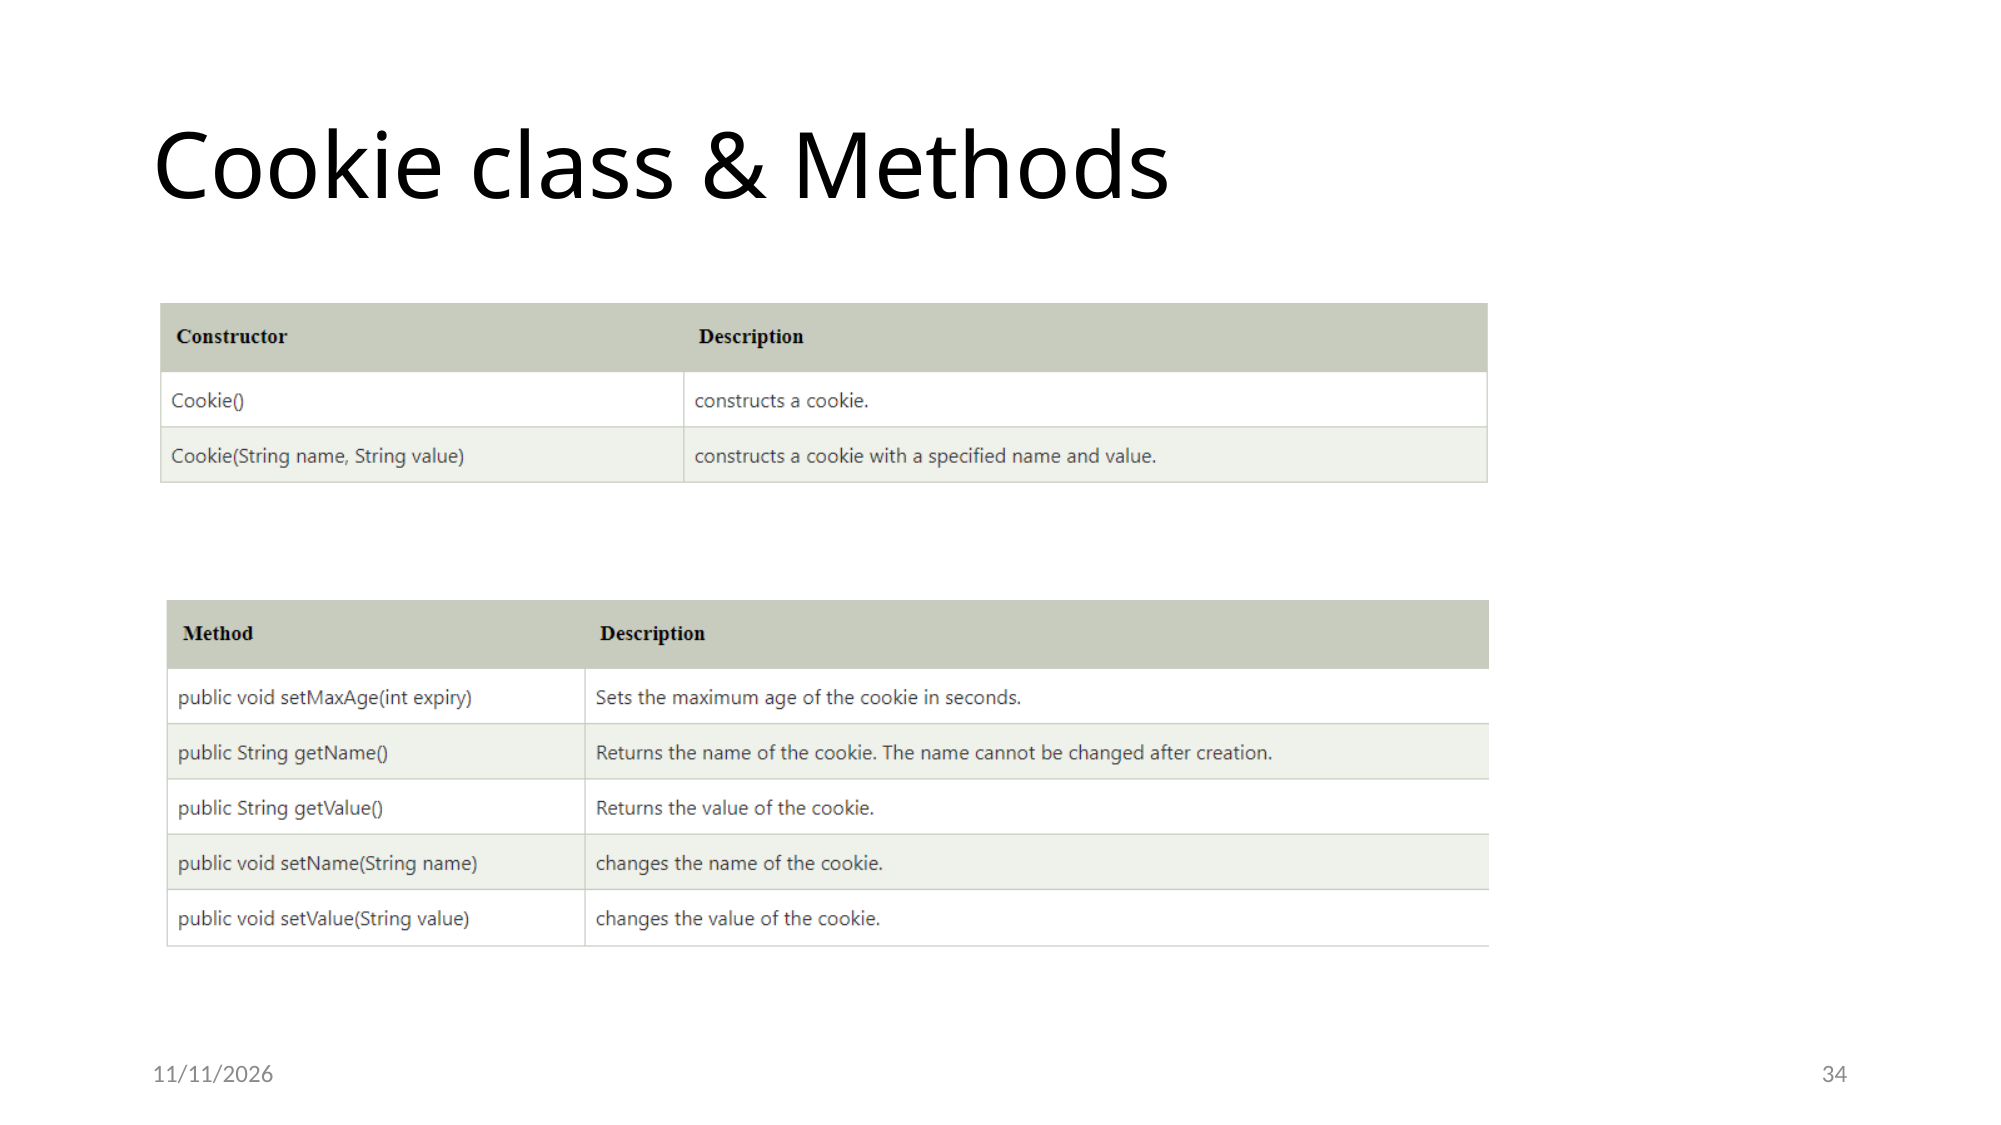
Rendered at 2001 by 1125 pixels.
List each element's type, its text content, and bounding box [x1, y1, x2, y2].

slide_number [137, 1042, 588, 1103]
picture [163, 600, 1489, 953]
title Cookie class & Methods [137, 59, 1863, 278]
slide_number 34 [1412, 1042, 1863, 1103]
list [159, 303, 1493, 488]
